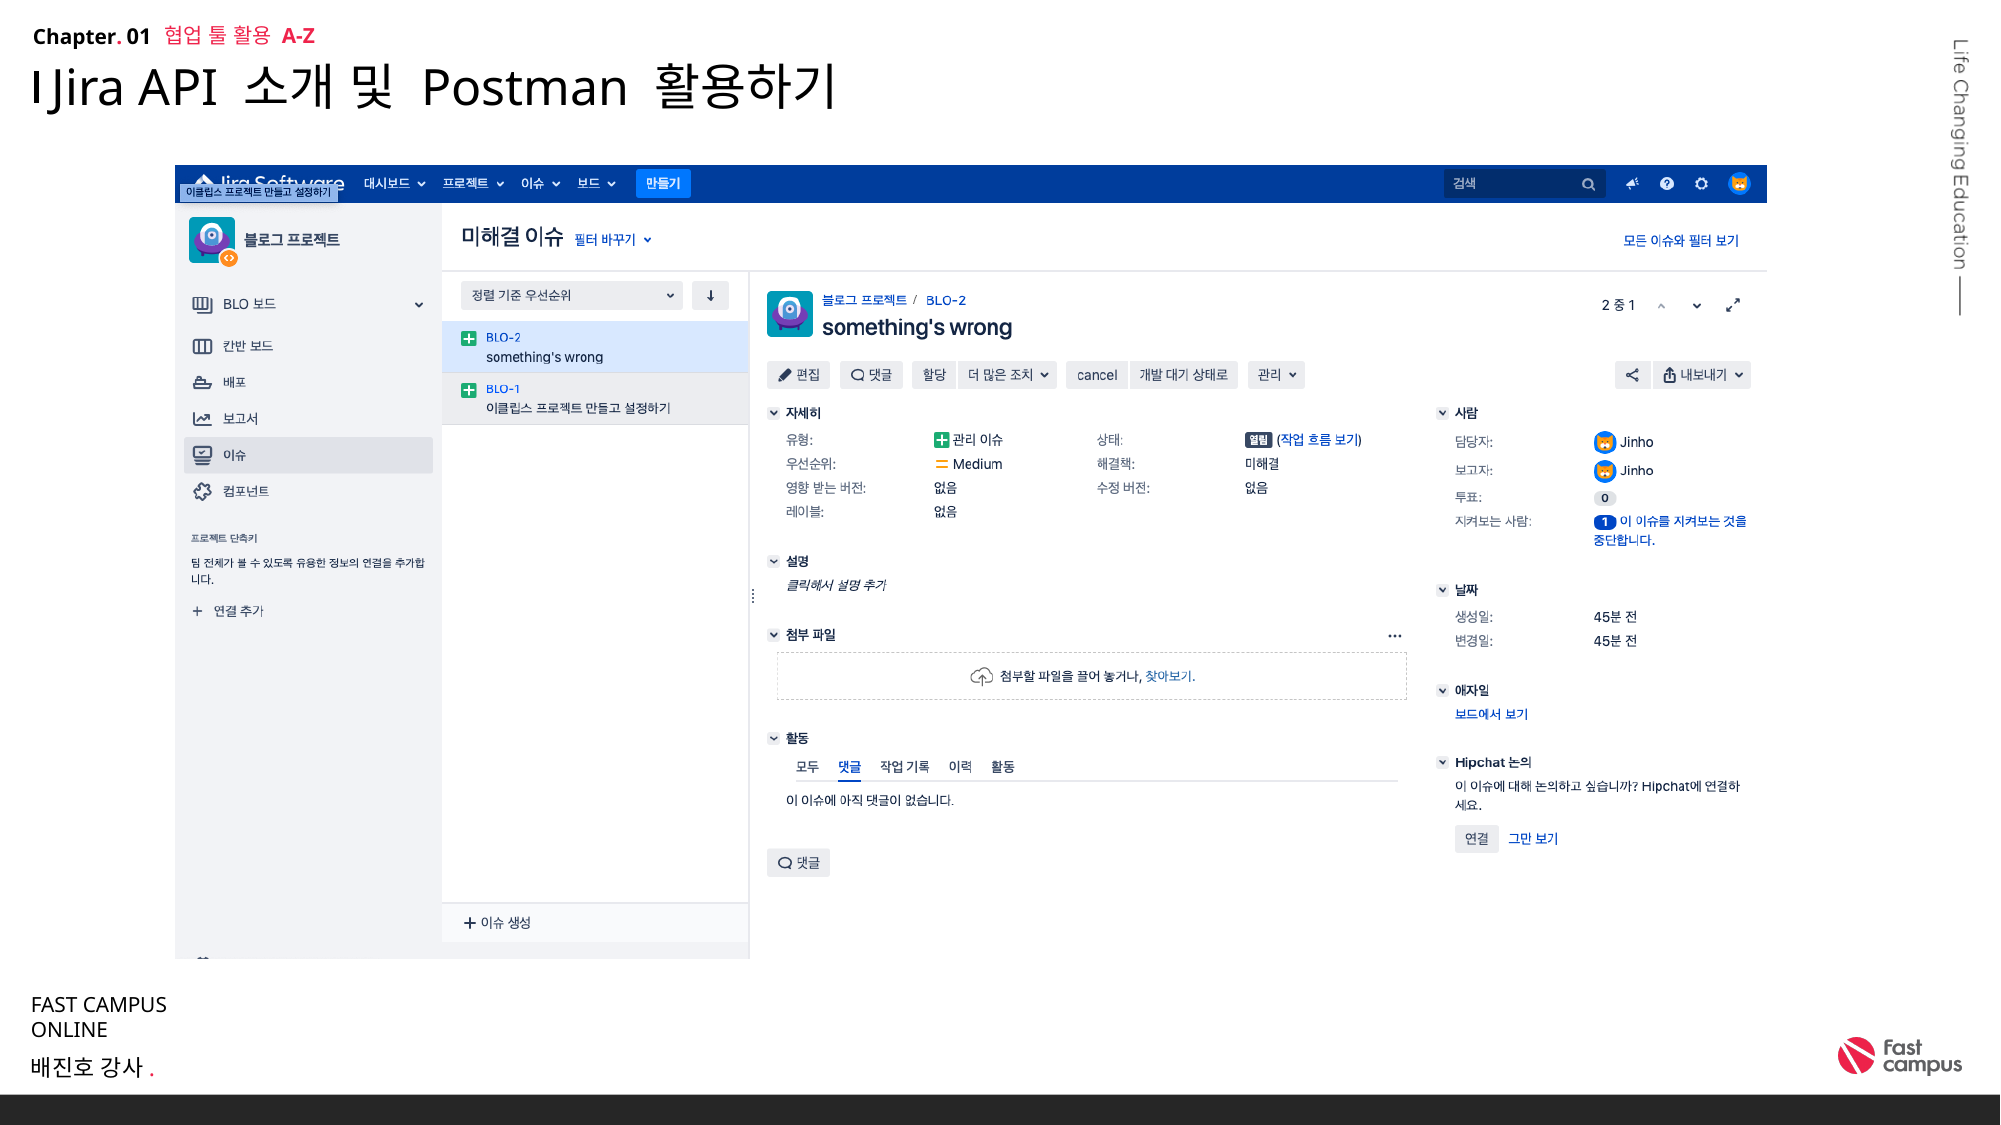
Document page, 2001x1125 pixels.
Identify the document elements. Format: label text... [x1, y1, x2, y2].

picture [1942, 23, 1981, 316]
picture [1838, 1037, 1962, 1076]
list 01 [111, 18, 150, 55]
list 협업 툴 활용 A-Z [150, 18, 511, 55]
title Jira API 소개 및 Postman 활용하기 [36, 54, 1830, 111]
picture [175, 165, 1767, 959]
